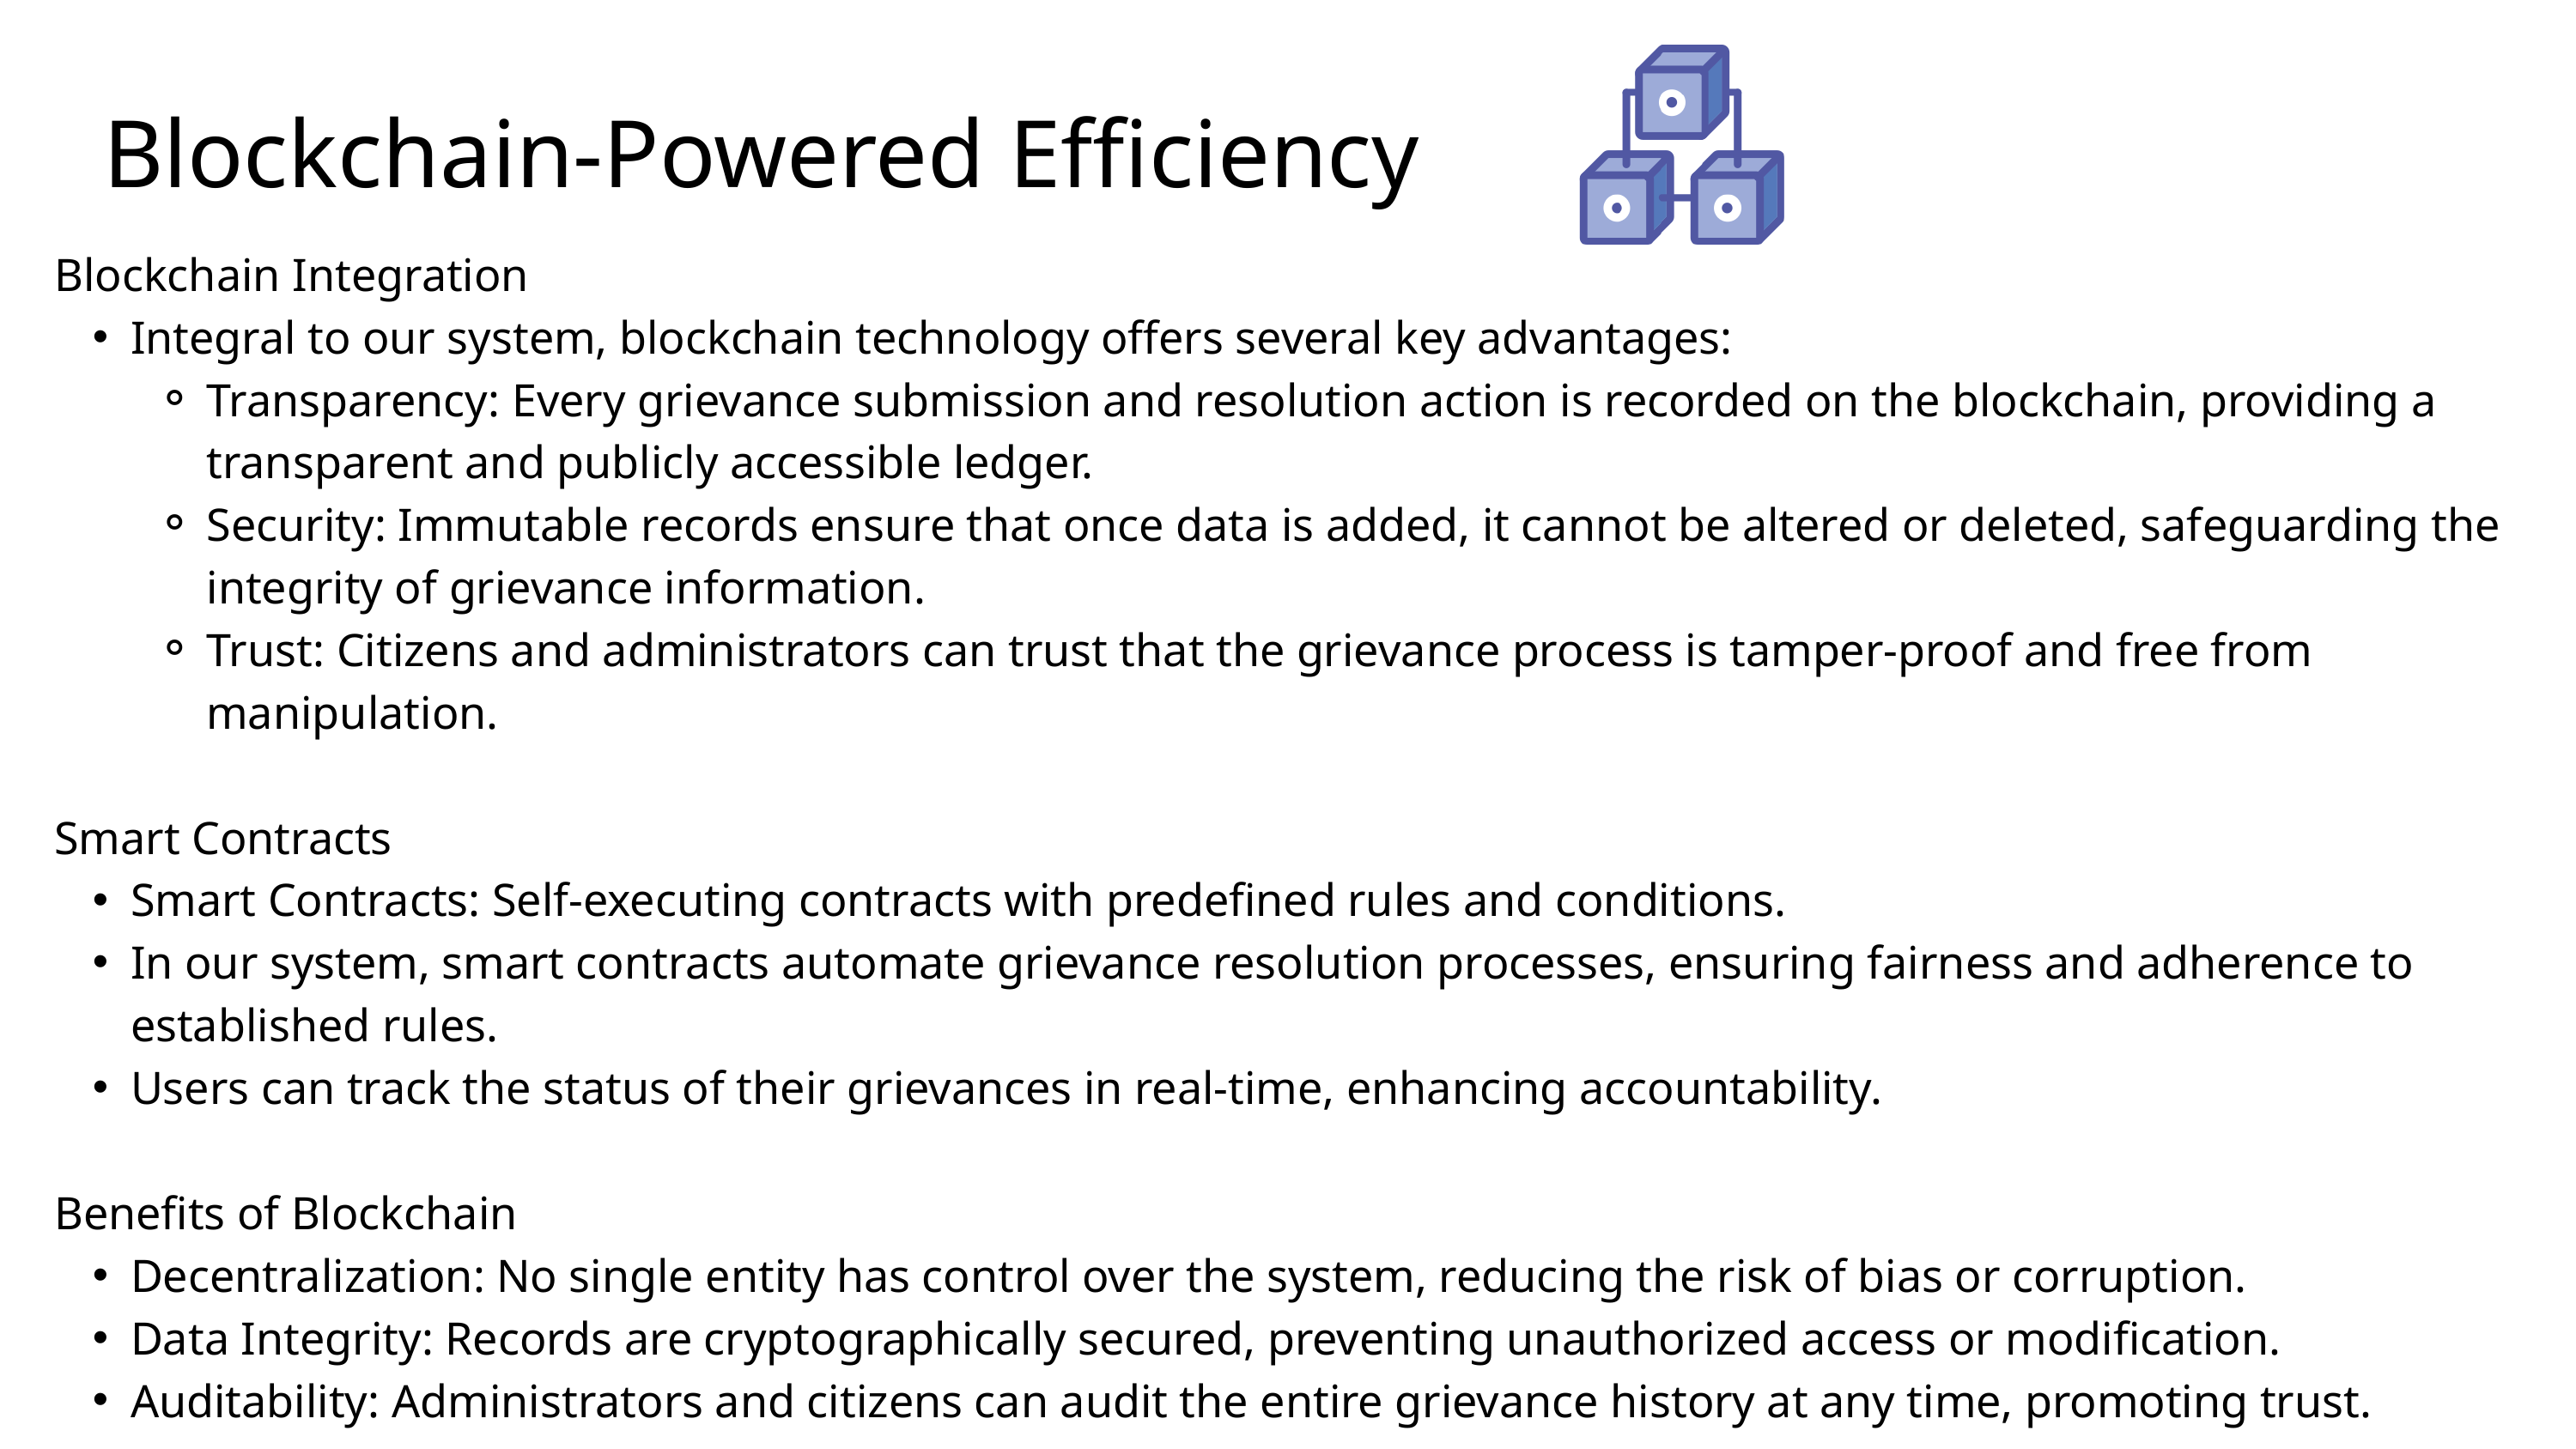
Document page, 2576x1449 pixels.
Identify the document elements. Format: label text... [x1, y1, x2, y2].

text_box [1579, 45, 1784, 237]
text_box Blockchain Integration Integral to our system, blockchain technology offers several key advantages: Transparency: Every grievance submission and resolution action is recorded on the blockchain, providing a transparent and publicly accessible ledger. Security: Immutable records ensure that once data is added, it cannot be altered or deleted, safeguarding the integrity of grievance information. Trust: Citizens and administrators can trust that the grievance process is tamper-proof and free from manipulation. Smart Contracts Smart Contracts: Self-executing contracts with predefined rules and conditions. In our system, smart contracts automate grievance resolution processes, ensuring fairness and adherence to established rules. Users can track the status of their grievances in real-time, enhancing accountability. Benefits of Blockchain Decentralization: No single entity has control over the system, reducing the risk of bias or corruption. Data Integrity: Records are cryptographically secured, preventing unauthorized access or modification. Auditability: Administrators and citizens can audit the entire grievance history at any time, promoting trust. [54, 237, 2576, 1449]
text_box Blockchain-Powered Efficiency [54, 76, 1469, 206]
